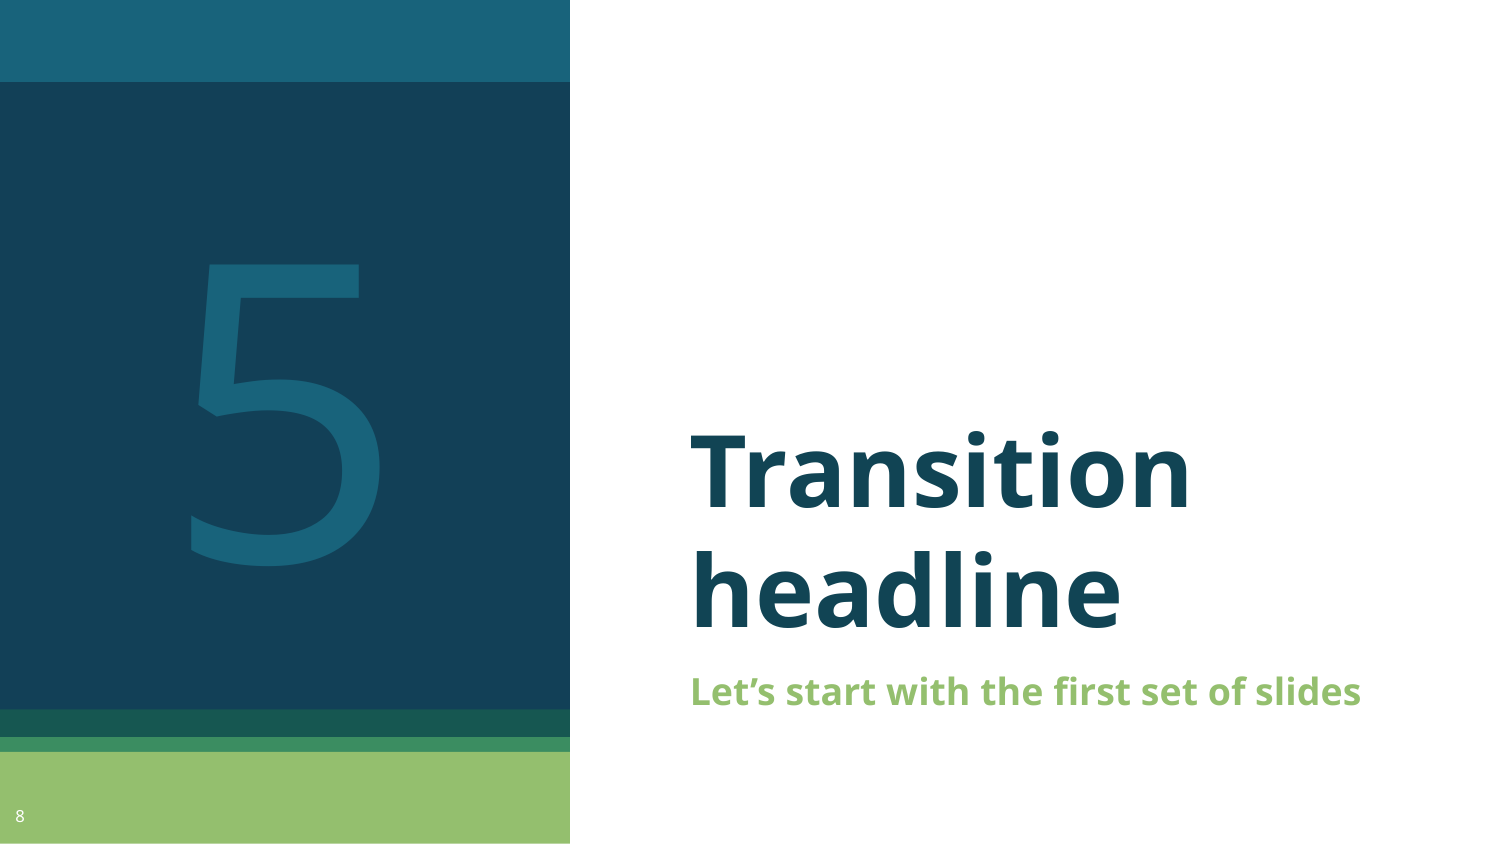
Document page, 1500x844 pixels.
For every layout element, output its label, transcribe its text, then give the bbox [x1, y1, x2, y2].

slide_number ‹#› [0, 790, 49, 844]
title Transition headline [674, 472, 1414, 653]
subtitle Let’s start with the first set of slides [674, 653, 1414, 783]
text_box 5 [0, 82, 570, 709]
